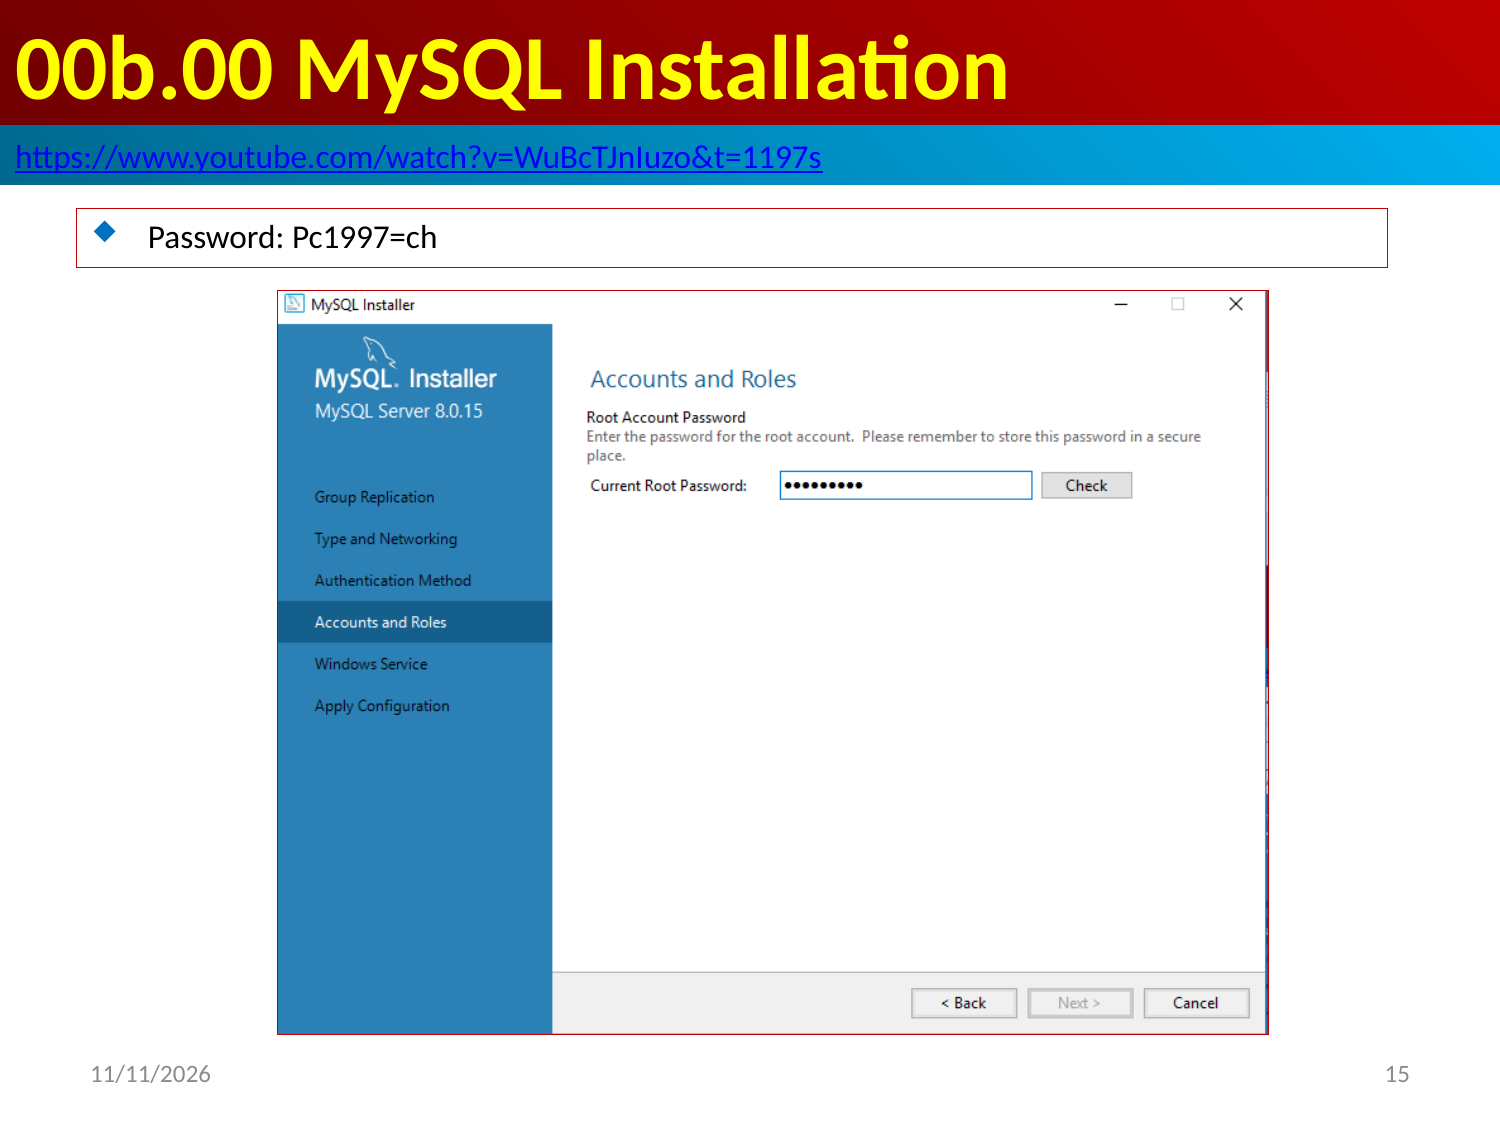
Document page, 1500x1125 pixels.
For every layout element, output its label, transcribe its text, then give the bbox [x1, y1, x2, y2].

slide_number 15 [1074, 1042, 1425, 1103]
subtitle Password: Pc1997=ch [76, 208, 1388, 268]
text_box https://www.youtube.com/watch?v=WuBcTJnIuzo&t=1197s [0, 125, 1500, 185]
picture [277, 290, 1269, 1035]
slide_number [75, 1042, 425, 1103]
title 00b.00 MySQL Installation [0, 0, 1500, 125]
